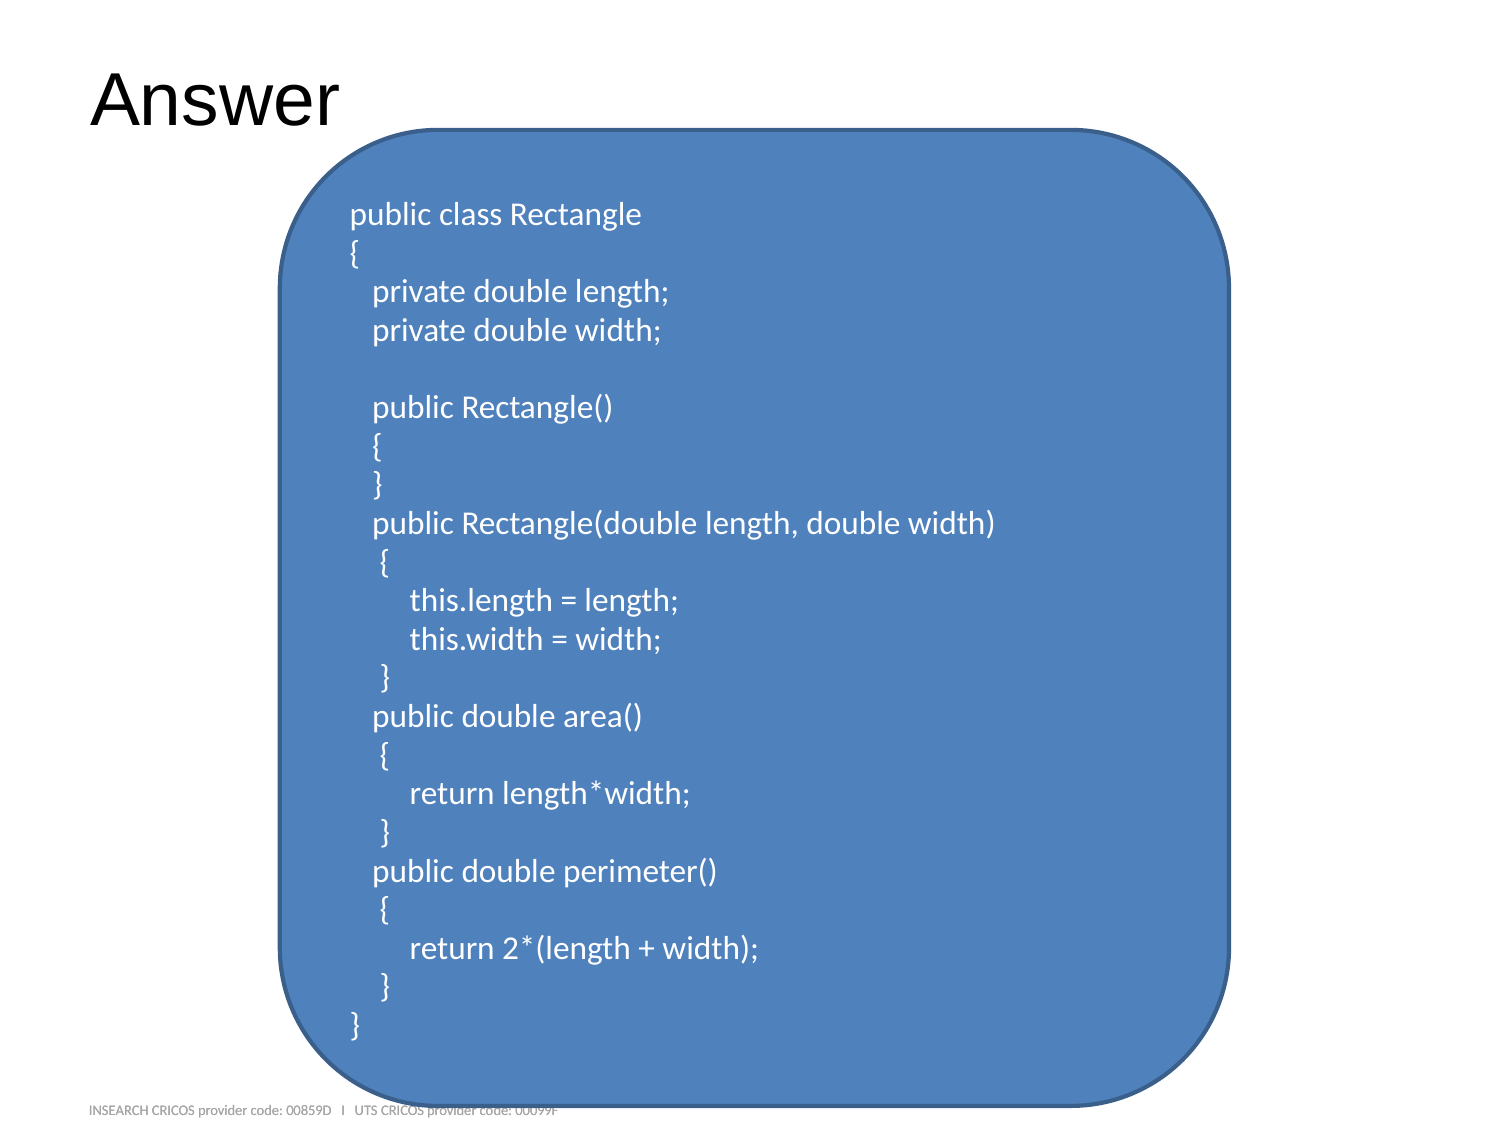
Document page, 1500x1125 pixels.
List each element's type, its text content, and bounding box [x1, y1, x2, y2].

title Answer [75, 45, 1425, 145]
list public class Rectangle { private double length; private double width; public Rectangle() { } public Rectangle(double length, double width) { this.length = length; this.width = width; } public double area() { return length*width; } public double perimeter() { return 2*(length + width); } } [75, 145, 1453, 1055]
text_box [318, 1055, 1190, 1109]
